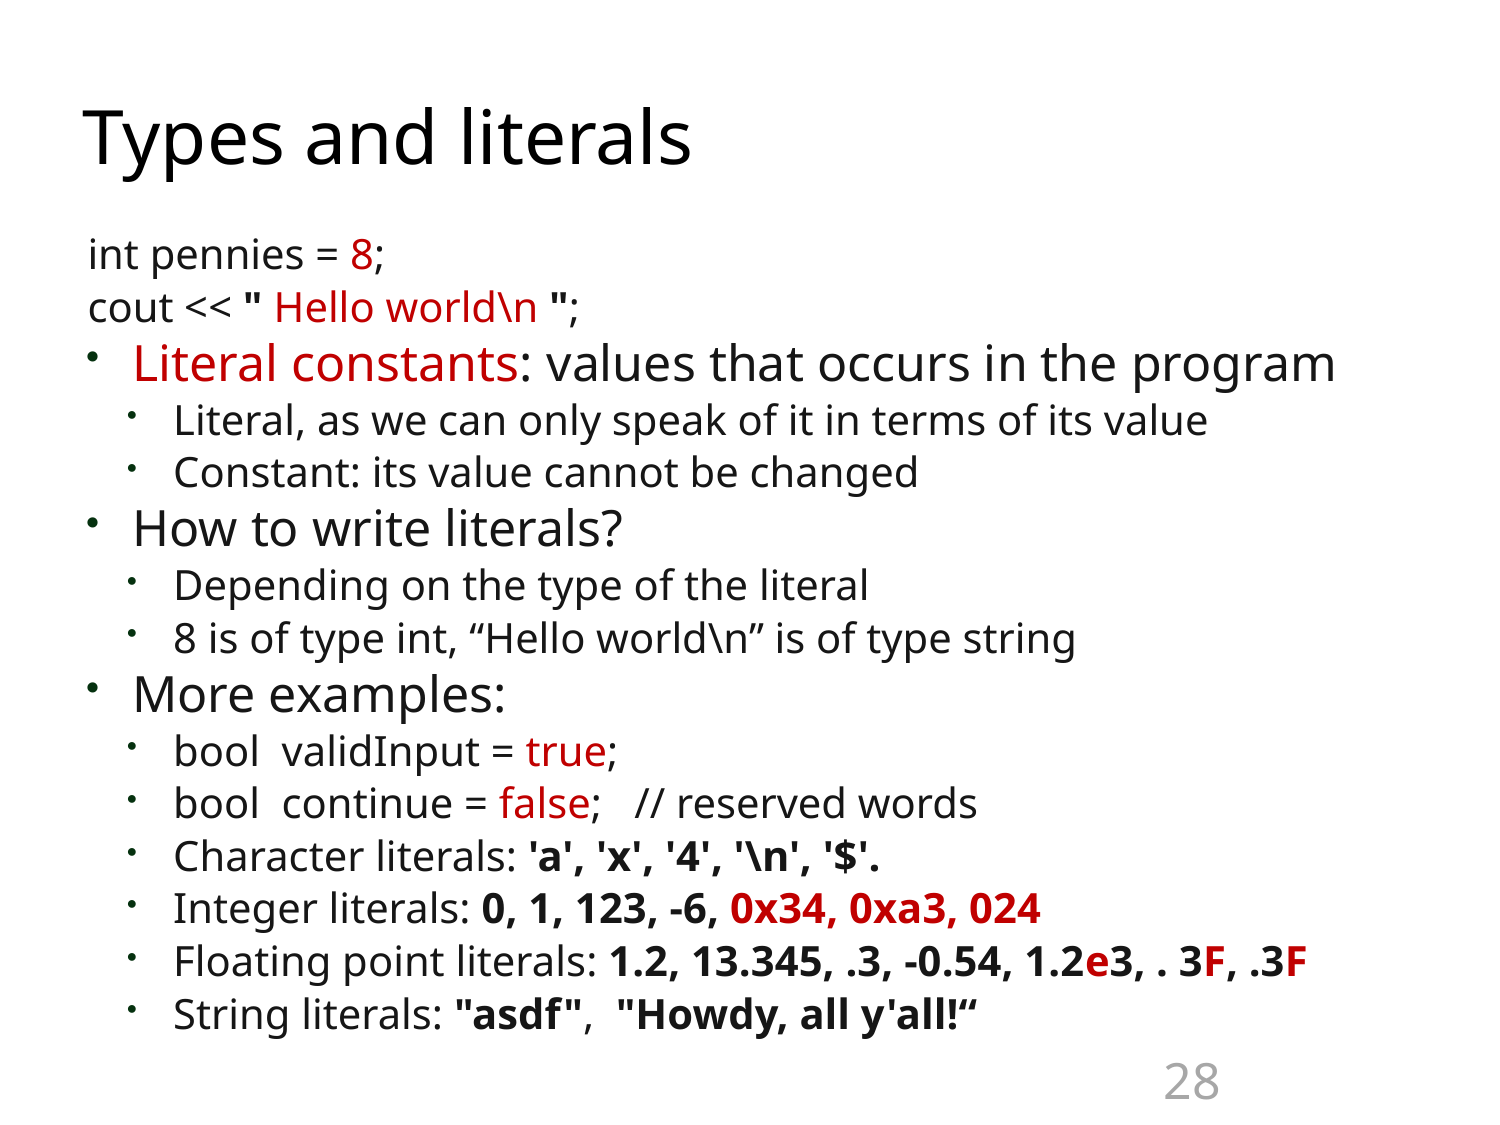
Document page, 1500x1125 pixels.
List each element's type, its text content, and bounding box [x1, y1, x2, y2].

list int pennies = 8; cout << " Hello world\n "; Literal constants: values that occurs in the program Literal, as we can only speak of it in terms of its value Constant: its value cannot be changed How to write literals? Depending on the type of the literal 8 is of type int, “Hello world\n” is of type string More examples: bool validInput = true; bool continue = false; // reserved words Character literals: 'a', 'x', '4', '\n', '$'. Integer literals: 0, 1, 123, -6, 0x34, 0xa3, 024 Floating point literals: 1.2, 13.345, .3, -0.54, 1.2e3, . 3F, .3F String literals: "asdf", "Howdy, all y'all!“ [86, 236, 1451, 1051]
slide_number 28 [1156, 1052, 1230, 1125]
title Types and literals [74, 0, 1426, 188]
